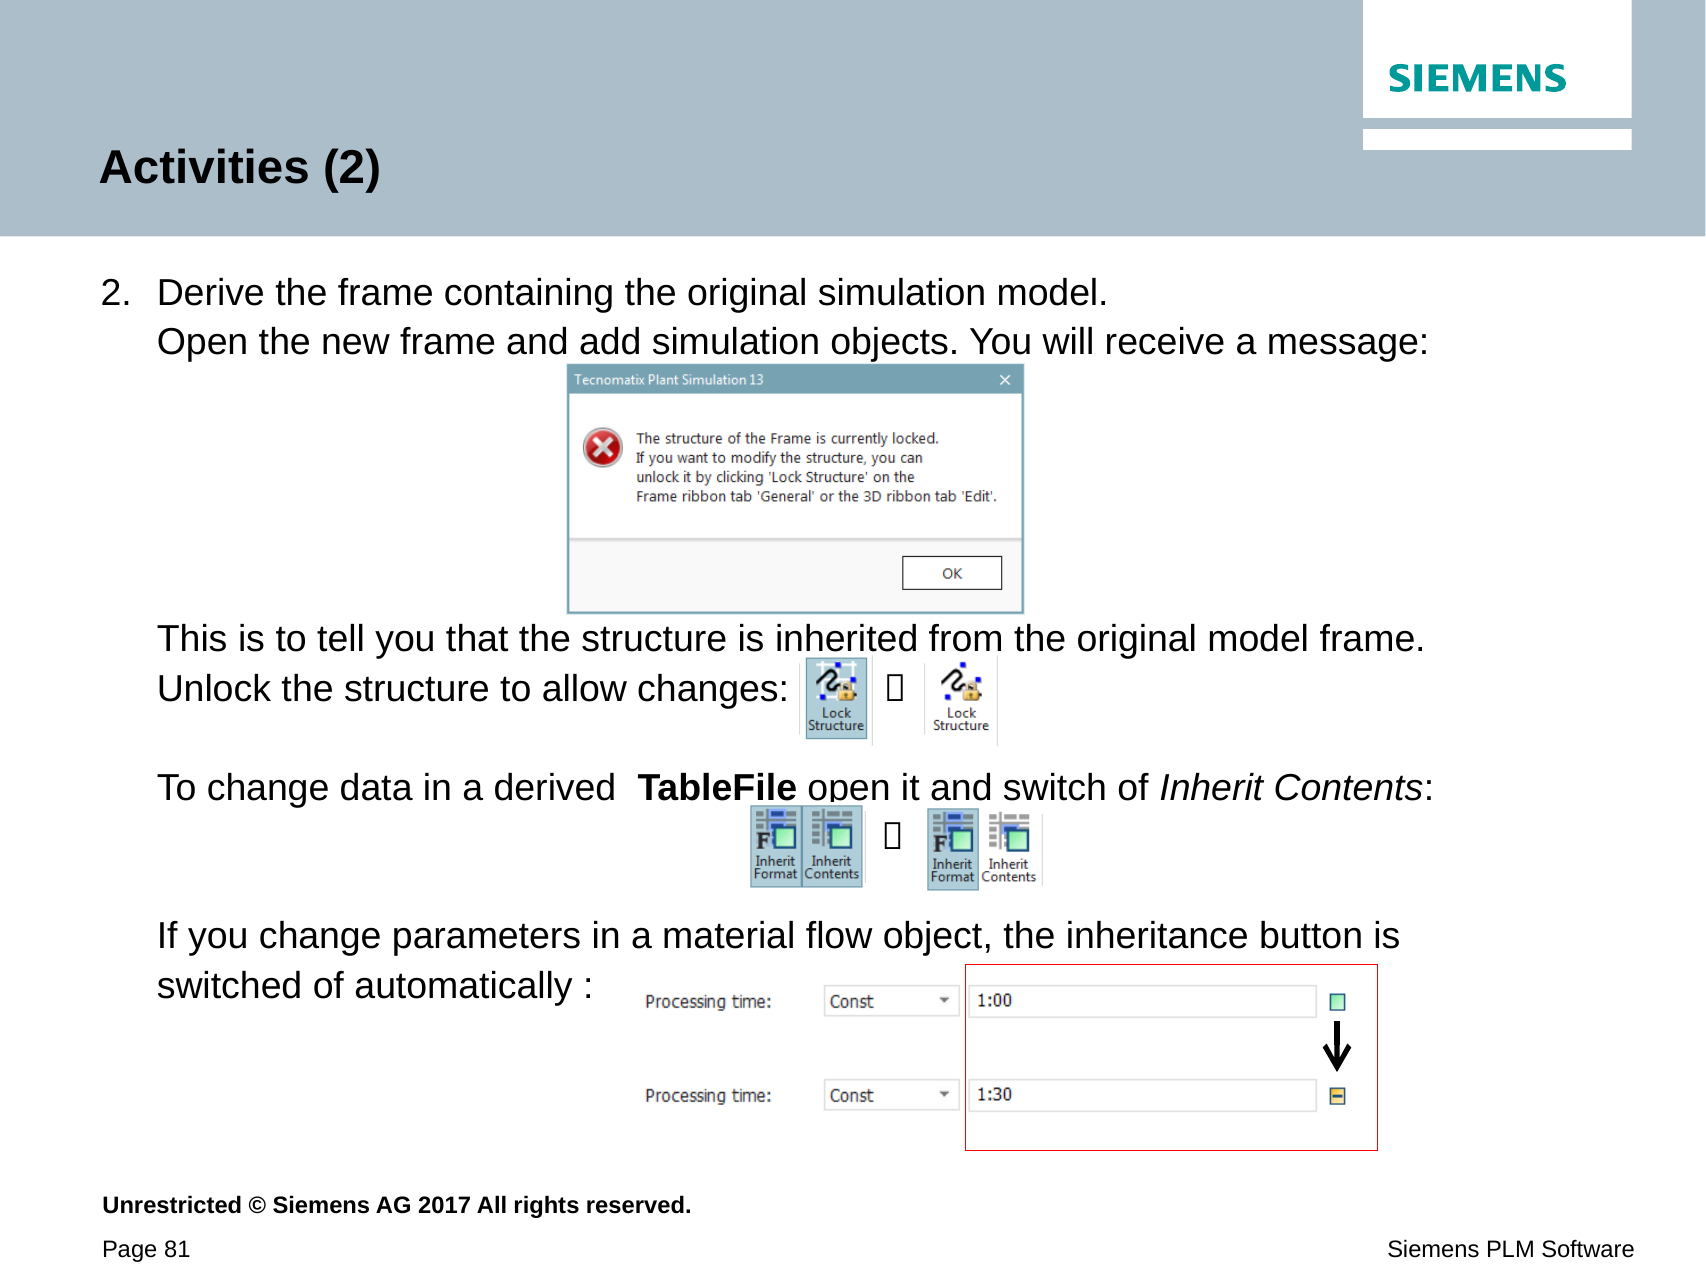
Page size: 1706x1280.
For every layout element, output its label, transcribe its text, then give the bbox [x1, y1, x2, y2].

picture [640, 978, 1355, 1022]
picture [924, 651, 998, 747]
list Derive the frame containing the original simulation model. Open the new frame and add simulation objects. You will receive a message: This is to tell you that the structure is inherited from the original model frame. Unlock the structure to allow changes:  To change data in a derived TableFile open it and switch of Inherit Contents:  If you change parameters in a material flow object, the inheritance button is switched of automatically : [100, 263, 1632, 1151]
picture [640, 1071, 1355, 1115]
picture [566, 362, 1025, 615]
picture [924, 804, 1043, 894]
title Activities (2) [0, 0, 1706, 236]
text_box [965, 964, 1378, 1151]
picture [799, 651, 873, 747]
picture [747, 801, 866, 891]
